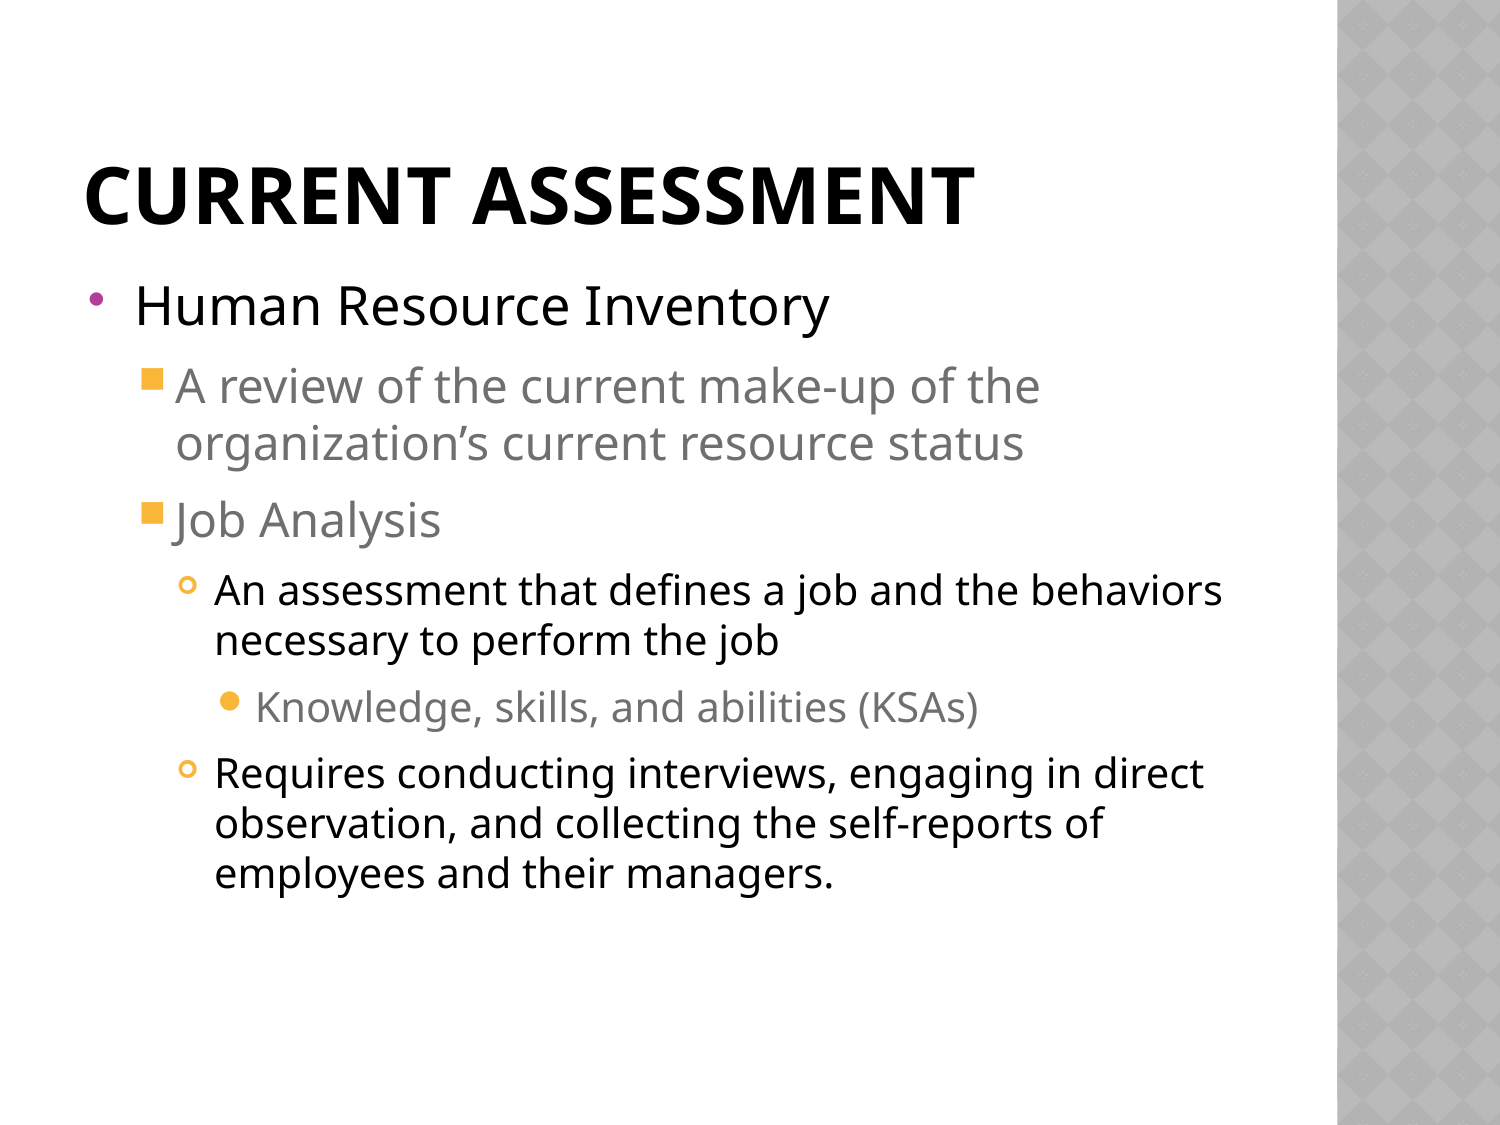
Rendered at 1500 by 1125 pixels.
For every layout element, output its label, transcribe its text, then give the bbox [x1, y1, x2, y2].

list Human Resource Inventory A review of the current make-up of the organization’s current resource status Job Analysis An assessment that defines a job and the behaviors necessary to perform the job Knowledge, skills, and abilities (KSAs) Requires conducting interviews, engaging in direct observation, and collecting the self-reports of employees and their managers. [75, 264, 1263, 1059]
title Current Assessment [75, 52, 1263, 240]
